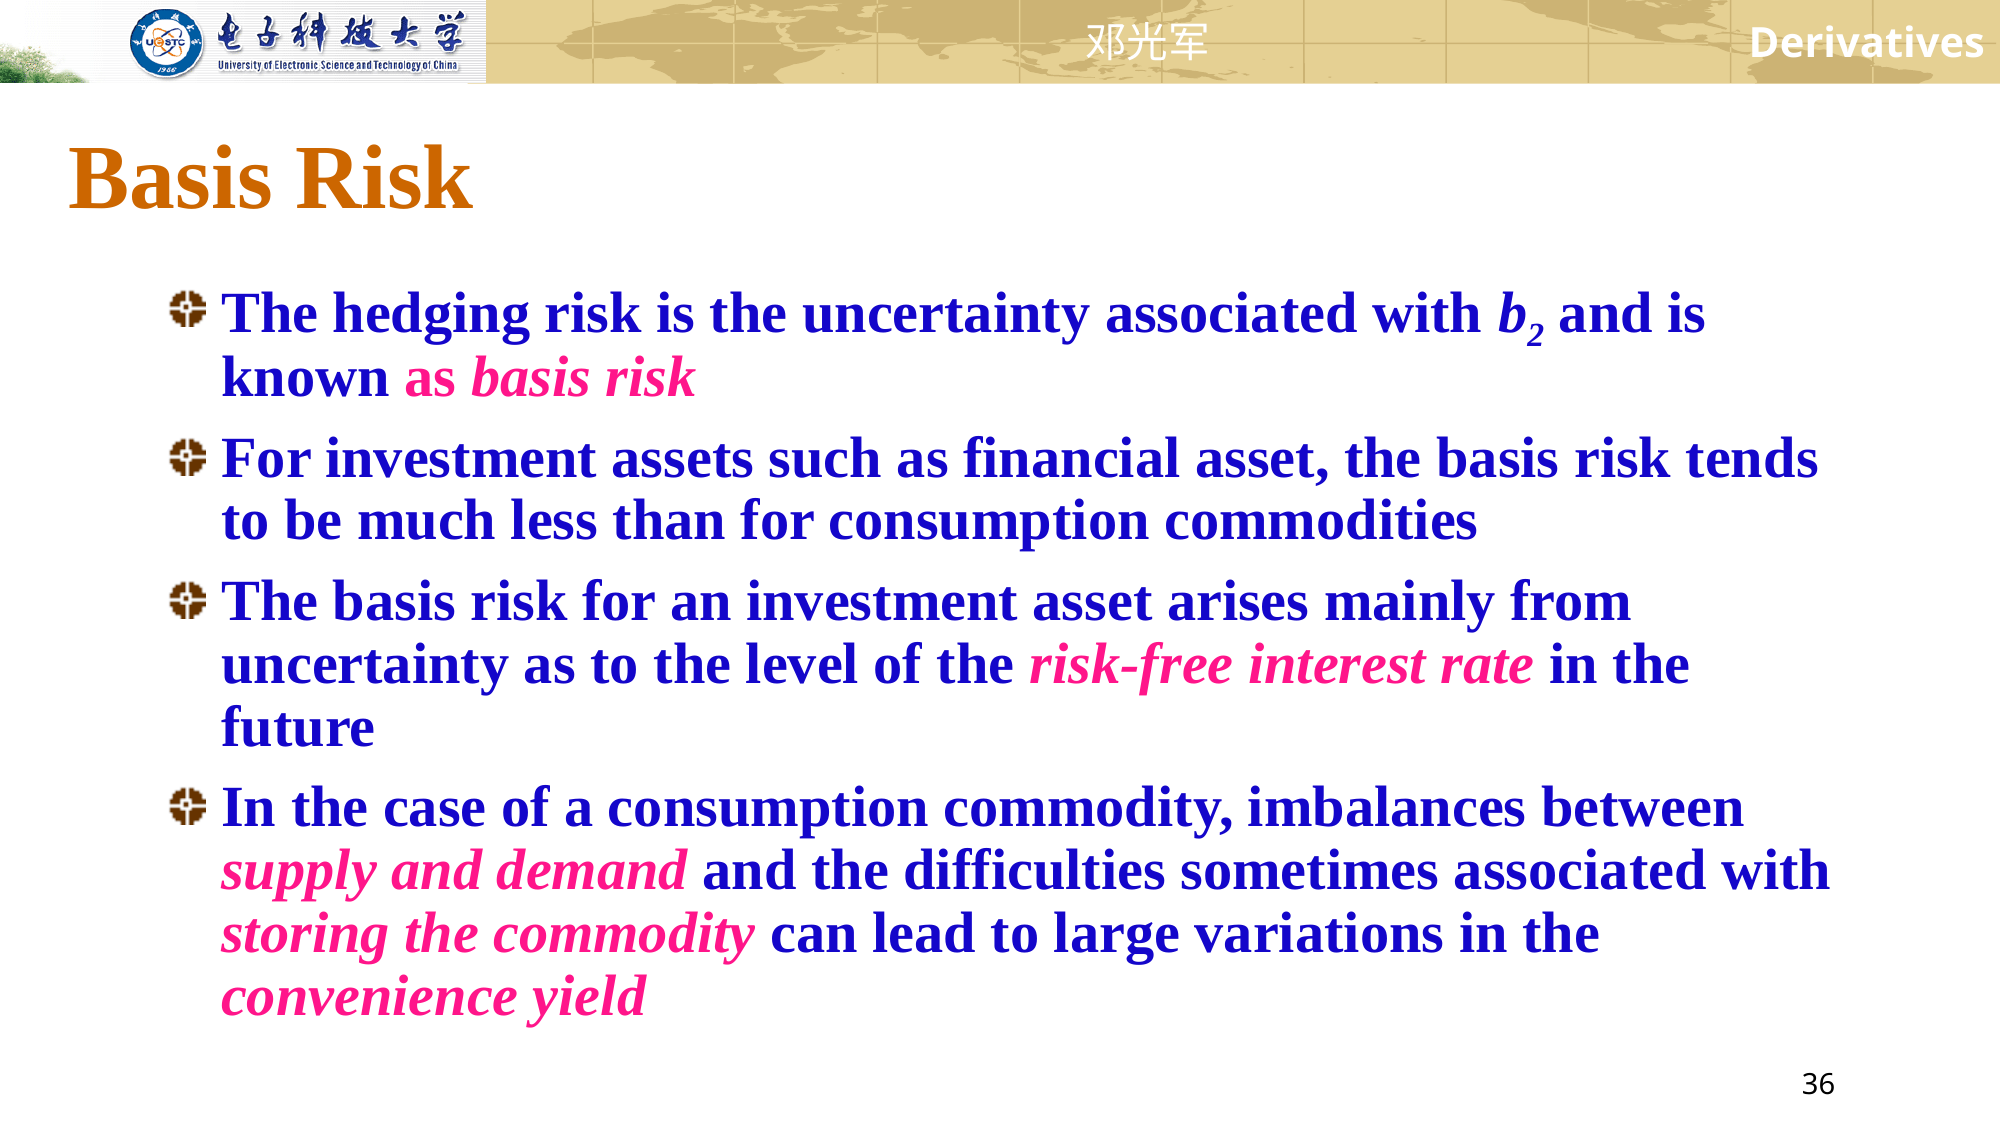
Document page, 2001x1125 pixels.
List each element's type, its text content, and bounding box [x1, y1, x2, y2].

picture [0, 0, 486, 83]
picture [165, 577, 206, 619]
title Basis Risk [53, 78, 1754, 266]
picture [165, 434, 206, 476]
picture [165, 783, 206, 825]
list The hedging risk is the uncertainty associated with b2 and is known as basis risk For investment assets such as financial asset, the basis risk tends to be much less than for consumption commodities The basis risk for an investment asset arises mainly from uncertainty as to the level of the risk-free interest rate in the future In the case of a consumption commodity, imbalances between supply and demand and the difficulties sometimes associated with storing the commodity can lead to large variations in the convenience yield [150, 267, 1850, 1028]
picture [165, 286, 206, 327]
